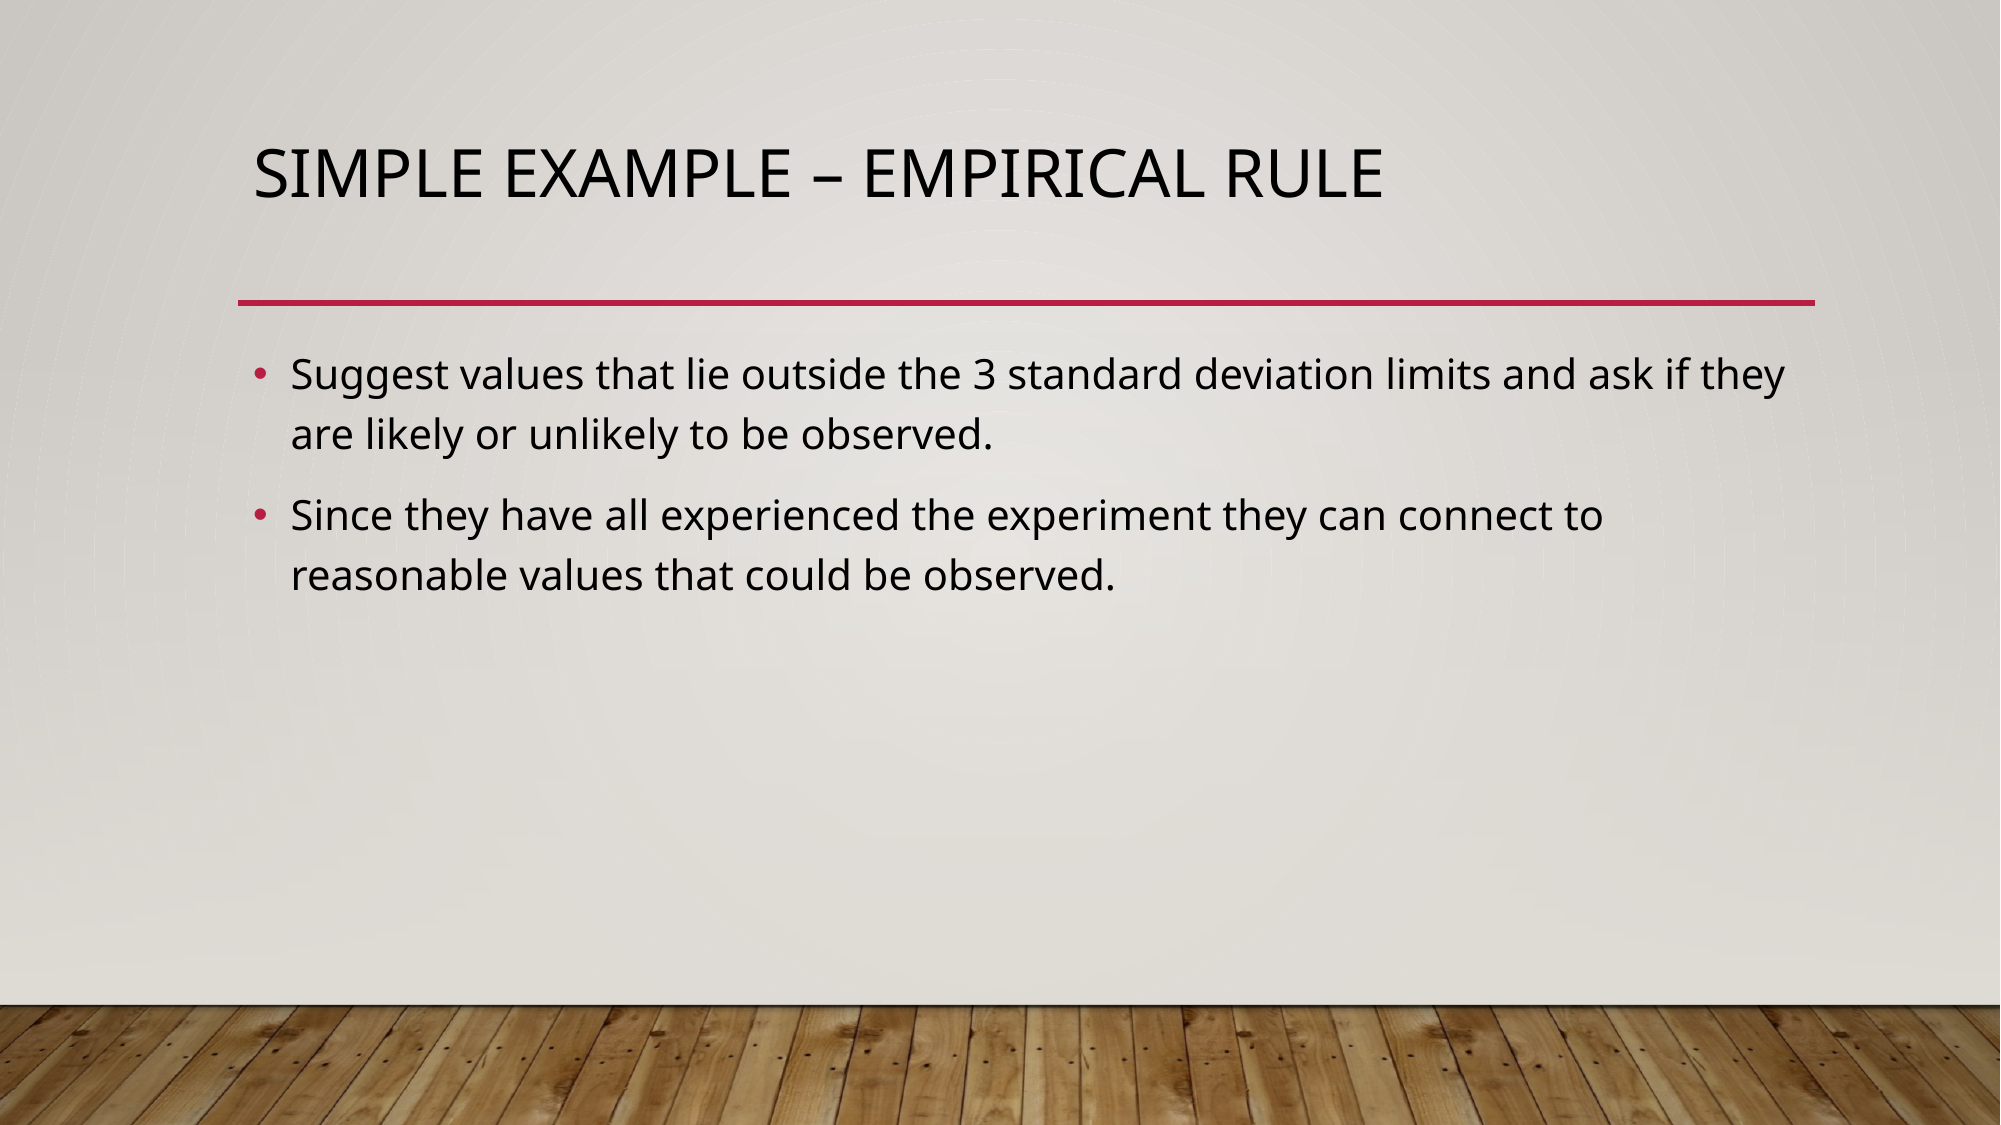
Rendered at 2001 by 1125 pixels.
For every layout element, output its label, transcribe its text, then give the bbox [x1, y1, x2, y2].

title Simple Example – Empirical Rule [238, 131, 1814, 305]
picture [0, 1005, 2000, 1125]
list Suggest values that lie outside the 3 standard deviation limits and ask if they are likely or unlikely to be observed. Since they have all experienced the experiment they can connect to reasonable values that could be observed. [238, 330, 1814, 897]
